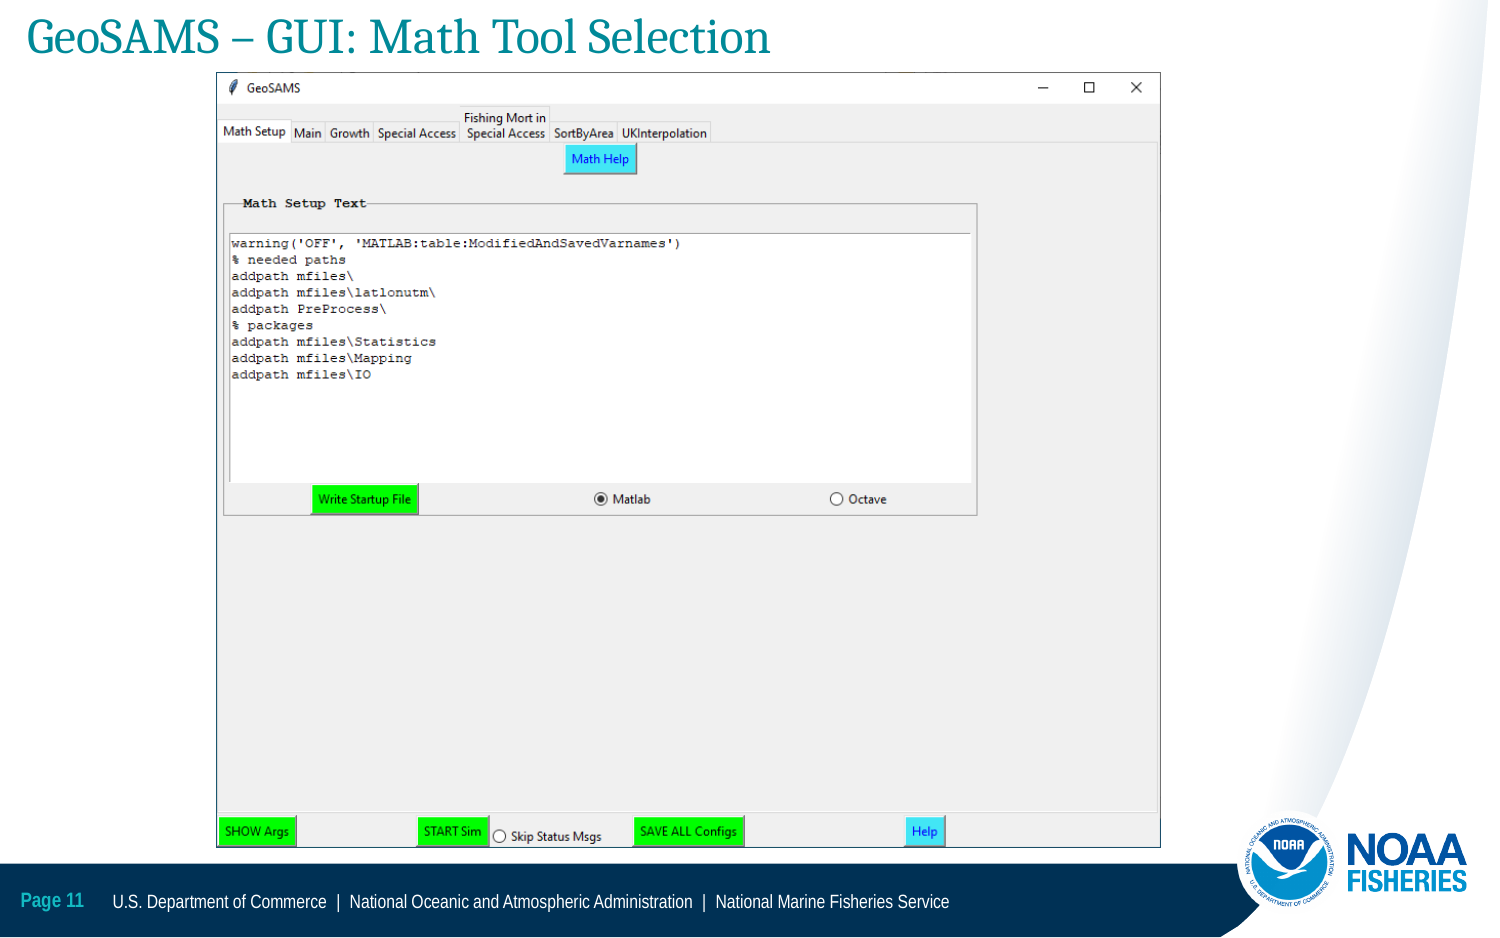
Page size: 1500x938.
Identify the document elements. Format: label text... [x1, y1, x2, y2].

picture [1237, 810, 1467, 914]
picture [216, 72, 1161, 848]
picture [1458, 874, 1467, 881]
title GeoSAMS – GUI: Math Tool Selection [12, 1, 1397, 73]
